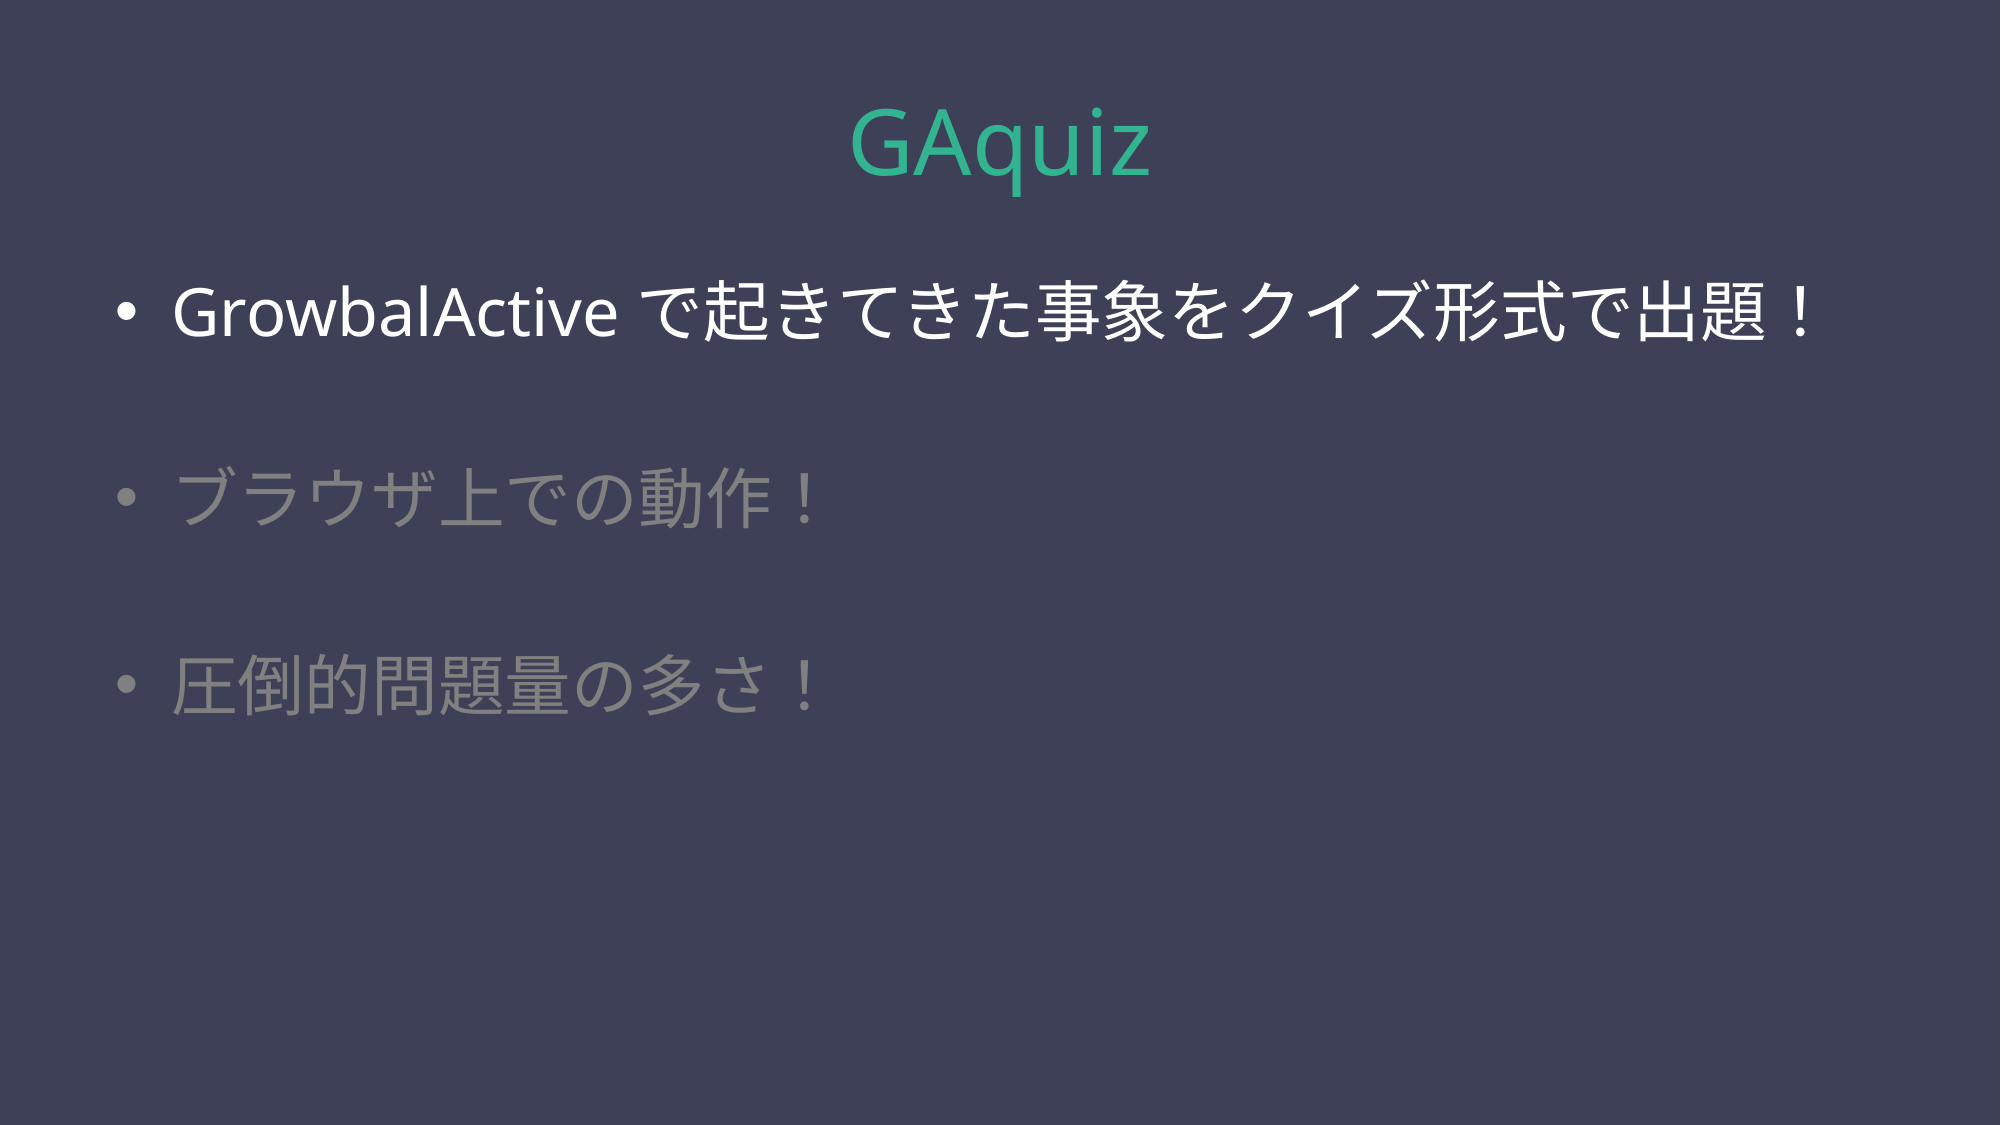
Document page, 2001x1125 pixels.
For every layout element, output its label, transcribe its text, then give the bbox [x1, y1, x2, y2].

title GAquiz [99, 45, 1900, 233]
list GrowbalActiveで起きてきた事象をクイズ形式で出題！ ブラウザ上での動作！ 圧倒的問題量の多さ！ [99, 262, 1900, 1005]
